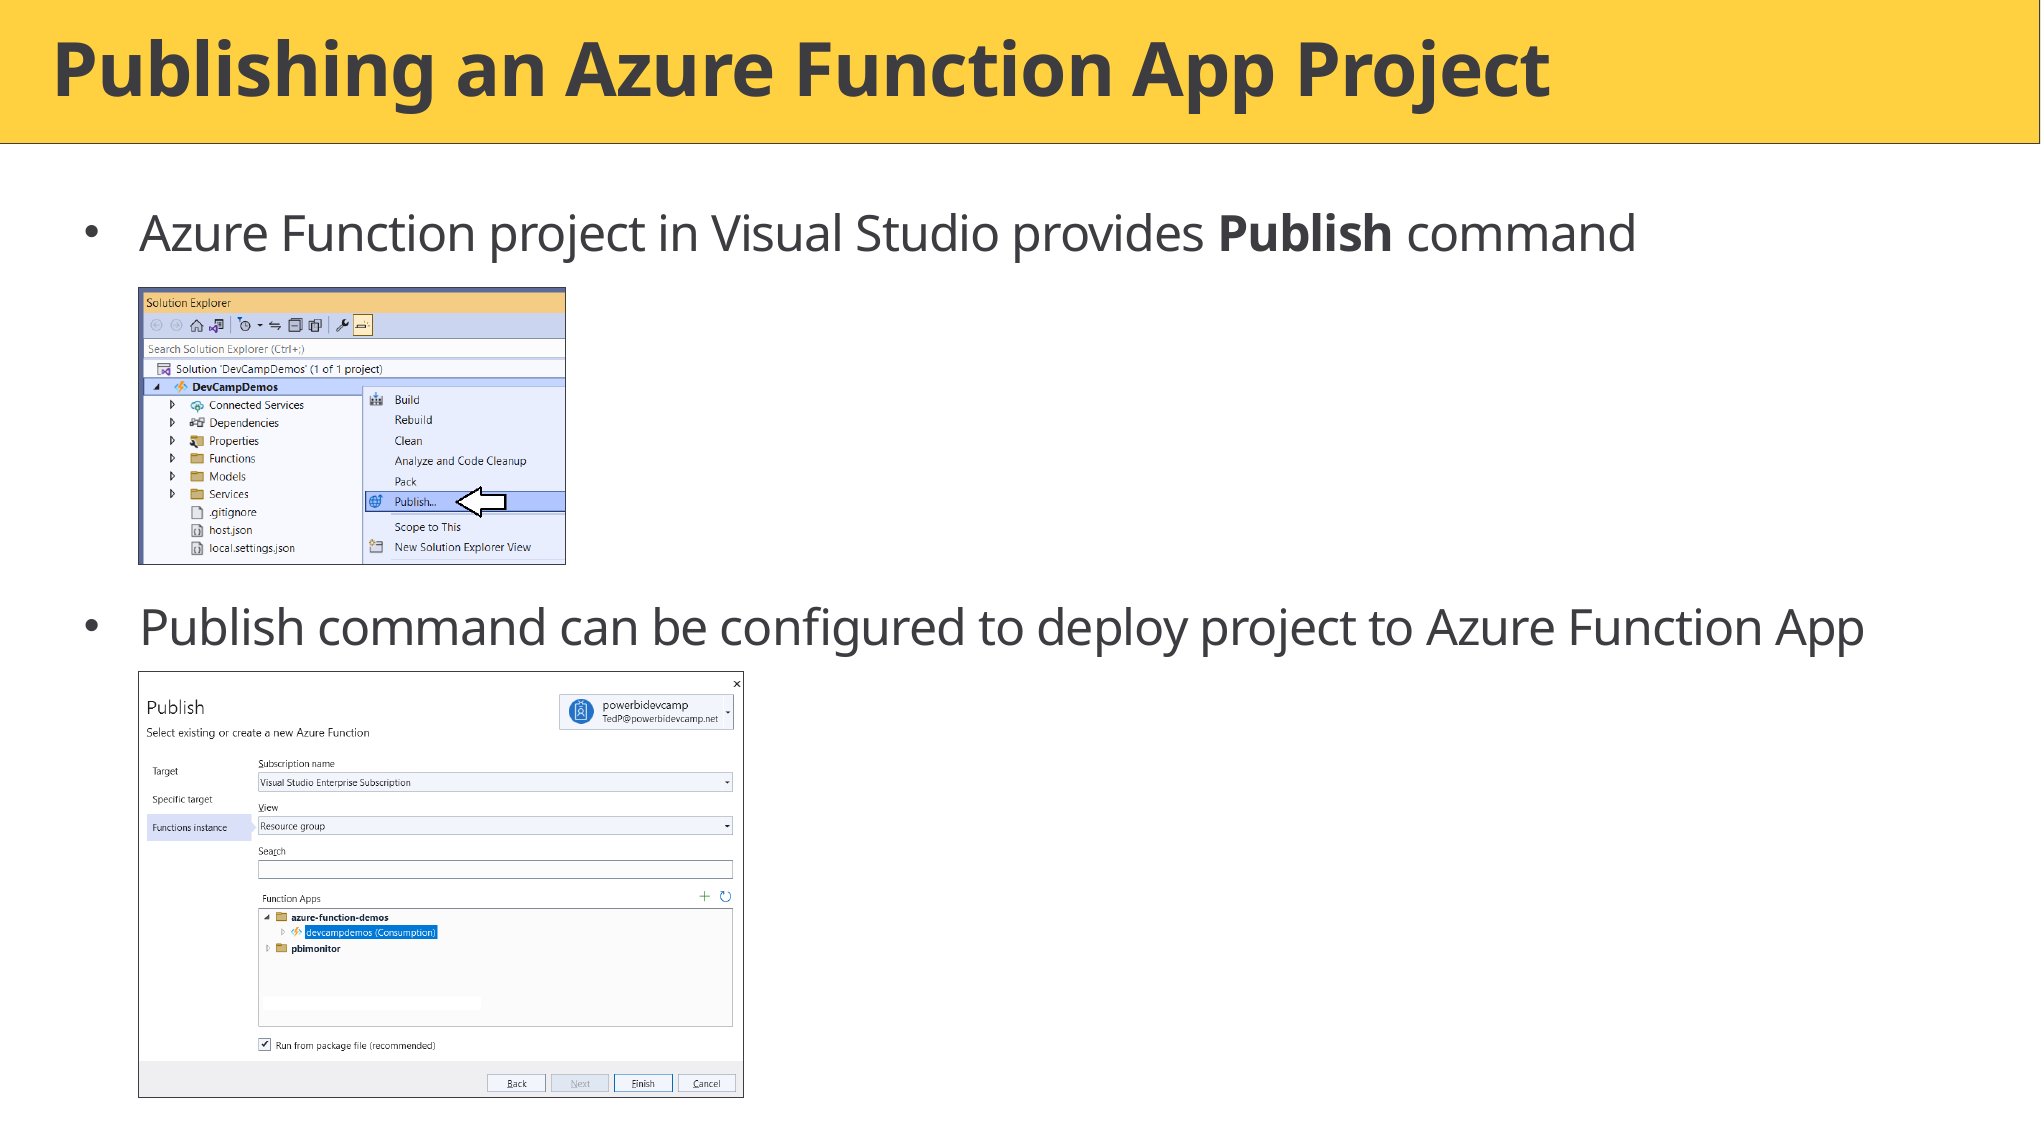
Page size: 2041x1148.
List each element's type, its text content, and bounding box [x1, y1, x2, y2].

title Publishing an Azure Function App Project [51, 31, 1988, 113]
picture [138, 287, 567, 565]
list Azure Function project in Visual Studio provides Publish command Publish command can be configured to deploy project to Azure Function App [83, 201, 1988, 660]
picture [138, 671, 745, 1098]
